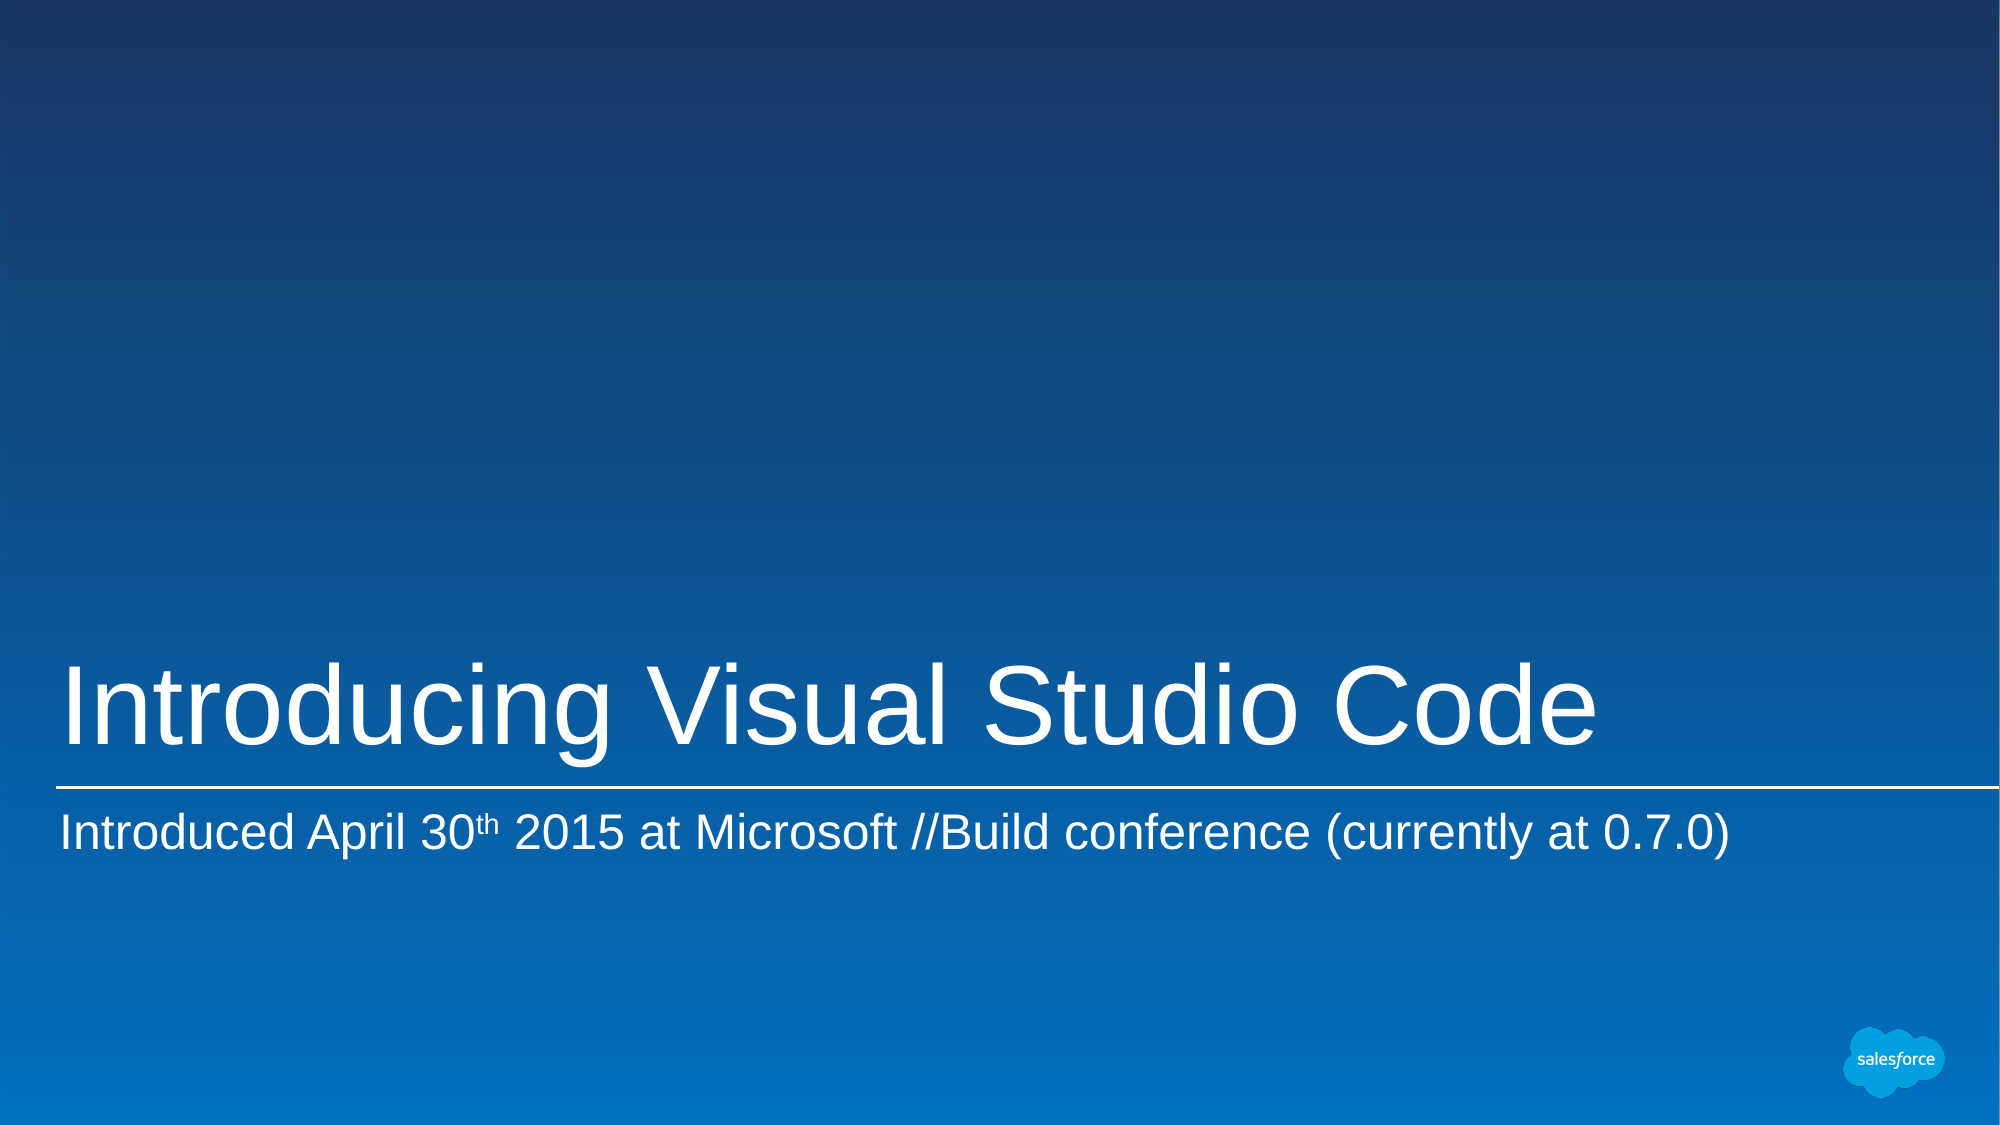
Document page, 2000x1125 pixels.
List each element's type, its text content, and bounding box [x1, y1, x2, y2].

subtitle Introduced April 30th 2015 at Microsoft //Build conference (currently at 0.7.0) [59, 800, 1943, 975]
picture [0, 0, 2000, 1125]
title Introducing Visual Studio Code [59, 336, 1943, 768]
